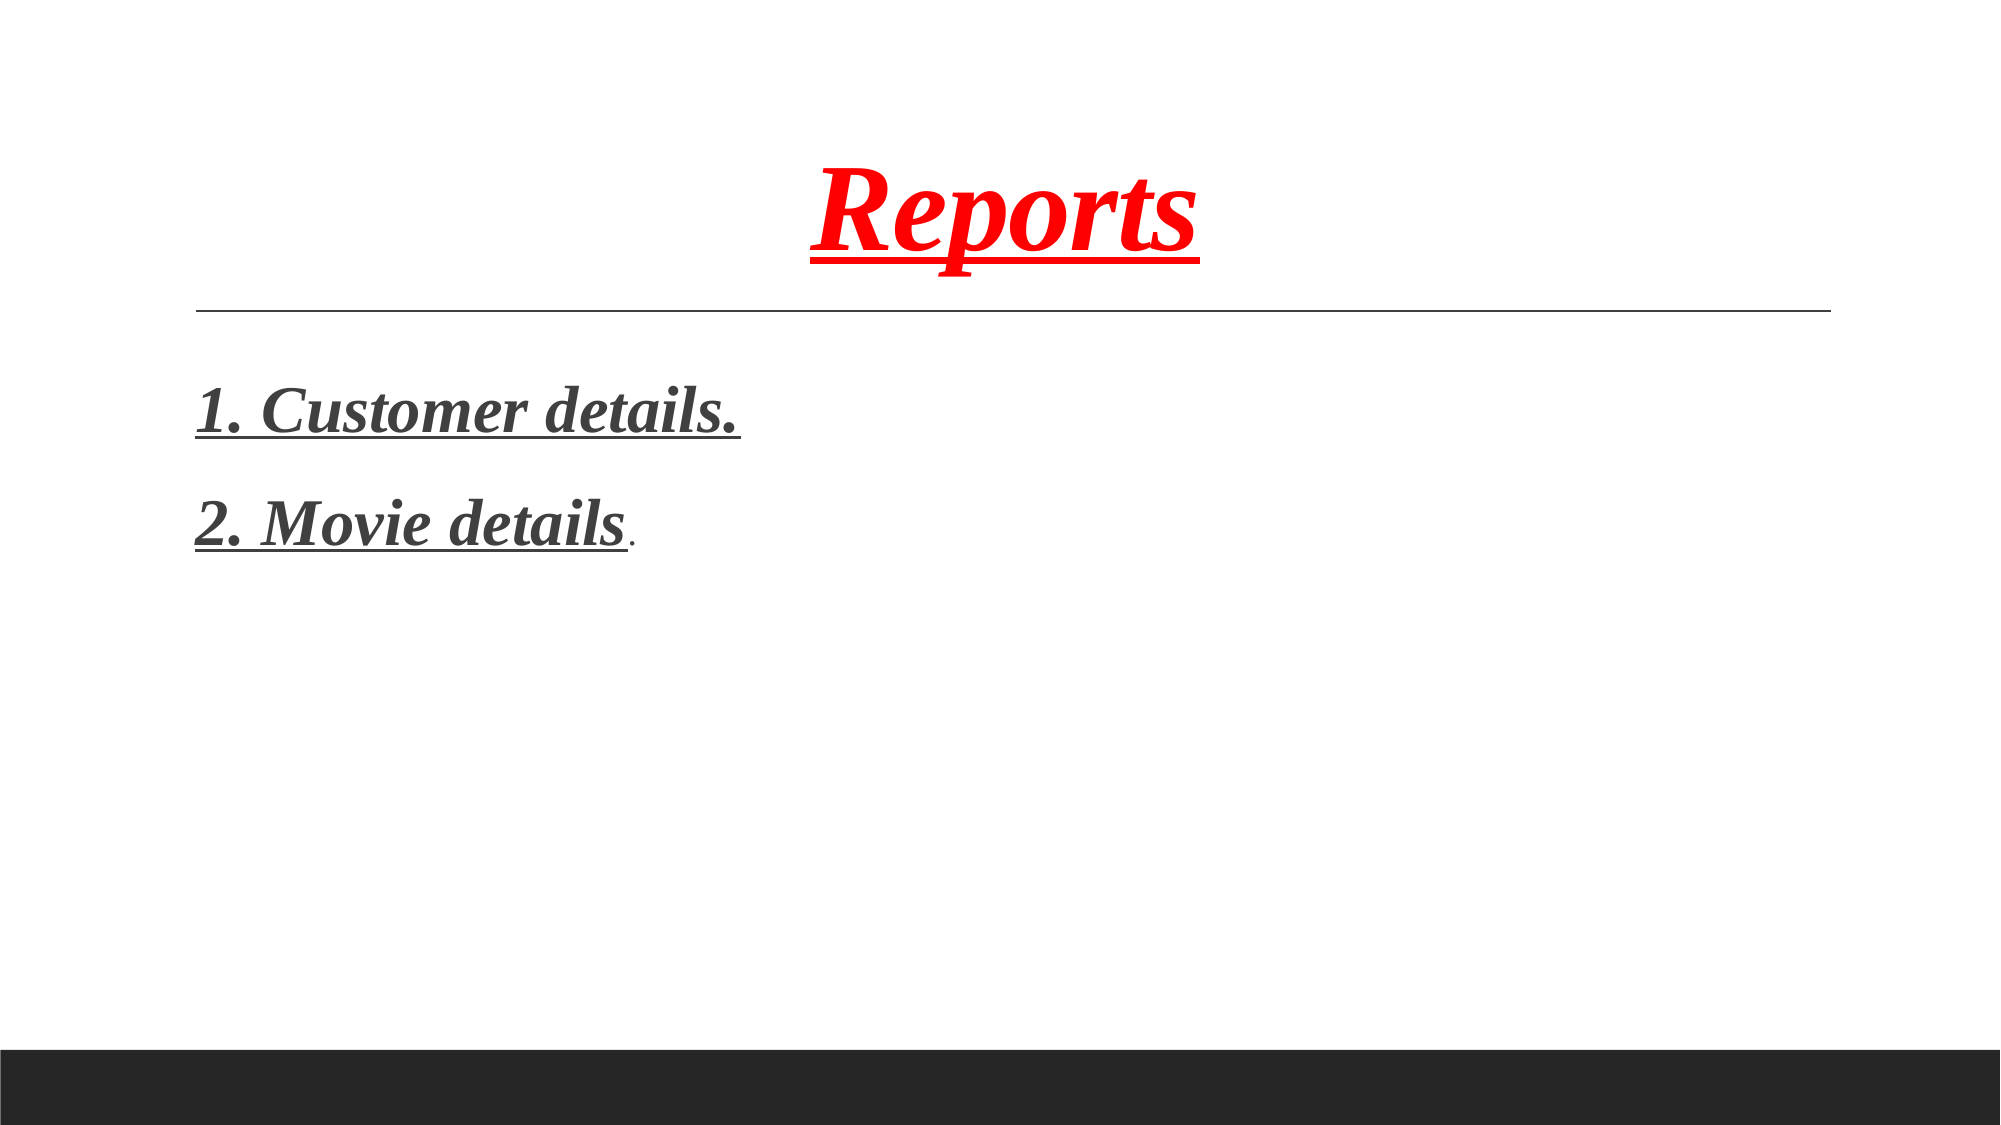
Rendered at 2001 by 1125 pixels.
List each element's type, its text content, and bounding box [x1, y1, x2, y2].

list 1. Customer details. 2. Movie details. [180, 345, 1830, 963]
title Reports [180, 47, 1830, 285]
